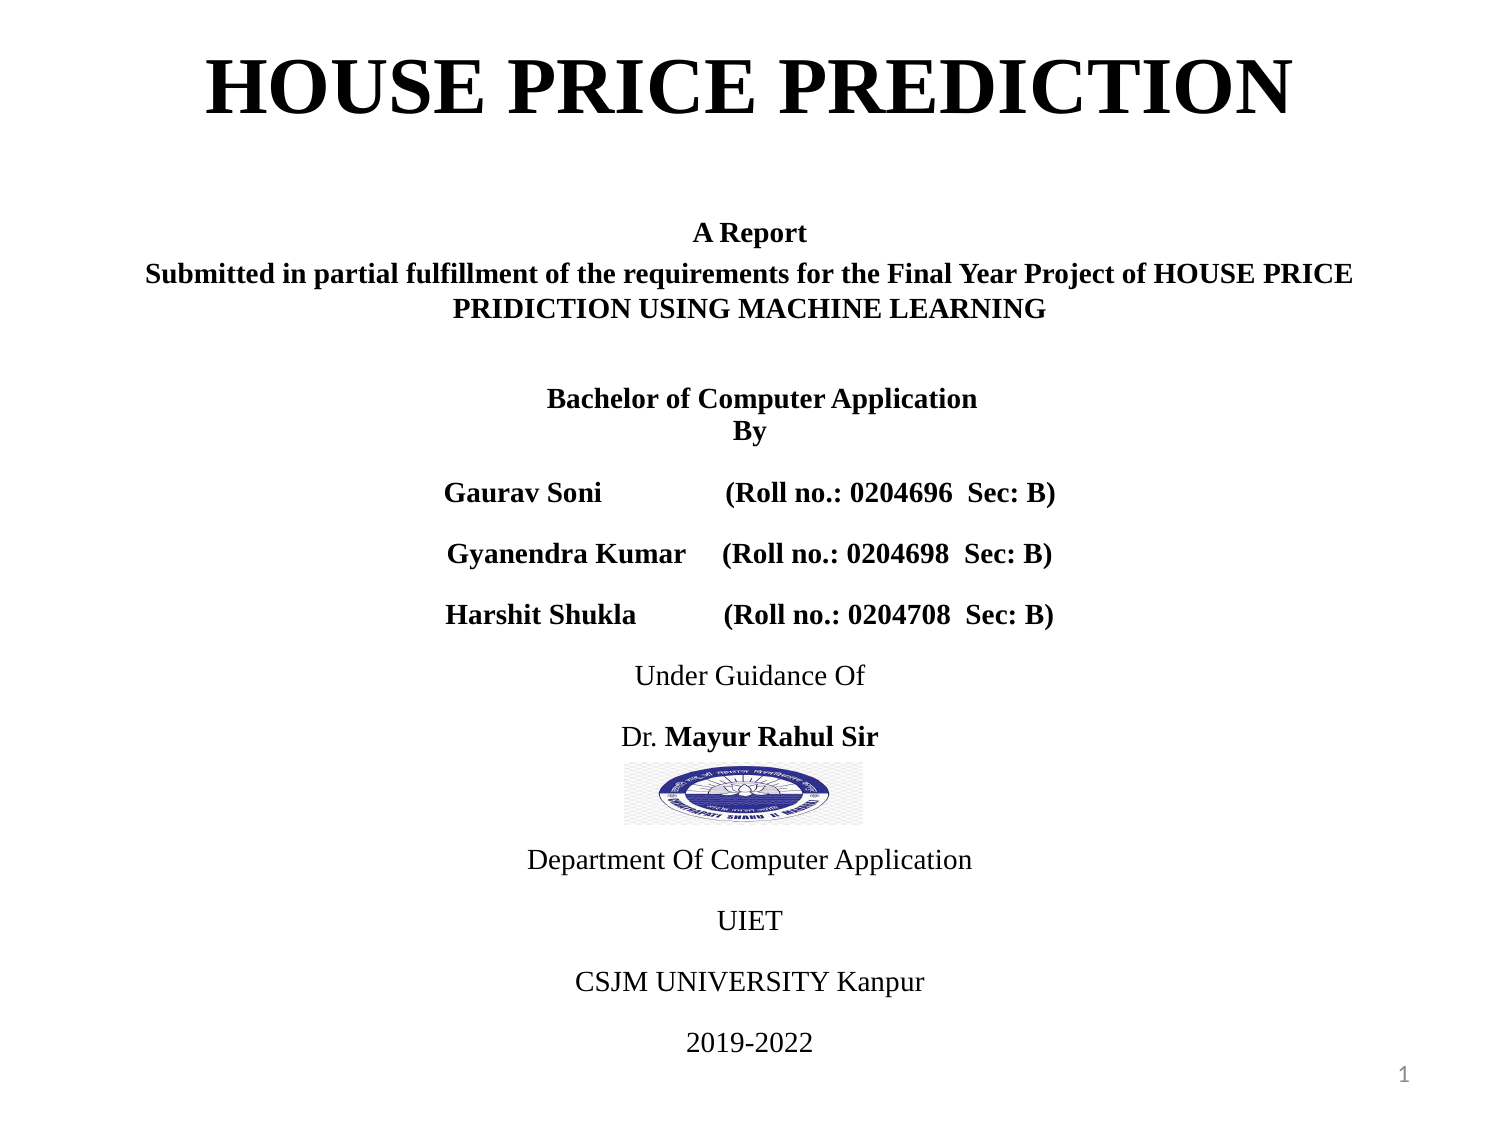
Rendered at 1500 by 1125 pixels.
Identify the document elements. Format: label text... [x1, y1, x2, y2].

picture [624, 762, 863, 826]
slide_number 1 [1074, 1042, 1425, 1103]
text_box Bachelor of Computer Application [387, 337, 1138, 423]
subtitle A Report Submitted in partial fulfillment of the requirements for the Final Year Project of HOUSE PRICE PRIDICTION USING MACHINE LEARNING By Gaurav Soni (Roll no.: 0204696 Sec: B) Gyanendra Kumar (Roll no.: 0204698 Sec: B) Harshit Shukla (Roll no.: 0204708 Sec: B) Under Guidance Of Dr. Mayur Rahul Sir Department Of Computer Application UIET CSJM UNIVERSITY Kanpur 2019-2022 [37, 149, 1463, 1100]
title HOUSE PRICE PREDICTION [50, 24, 1450, 138]
